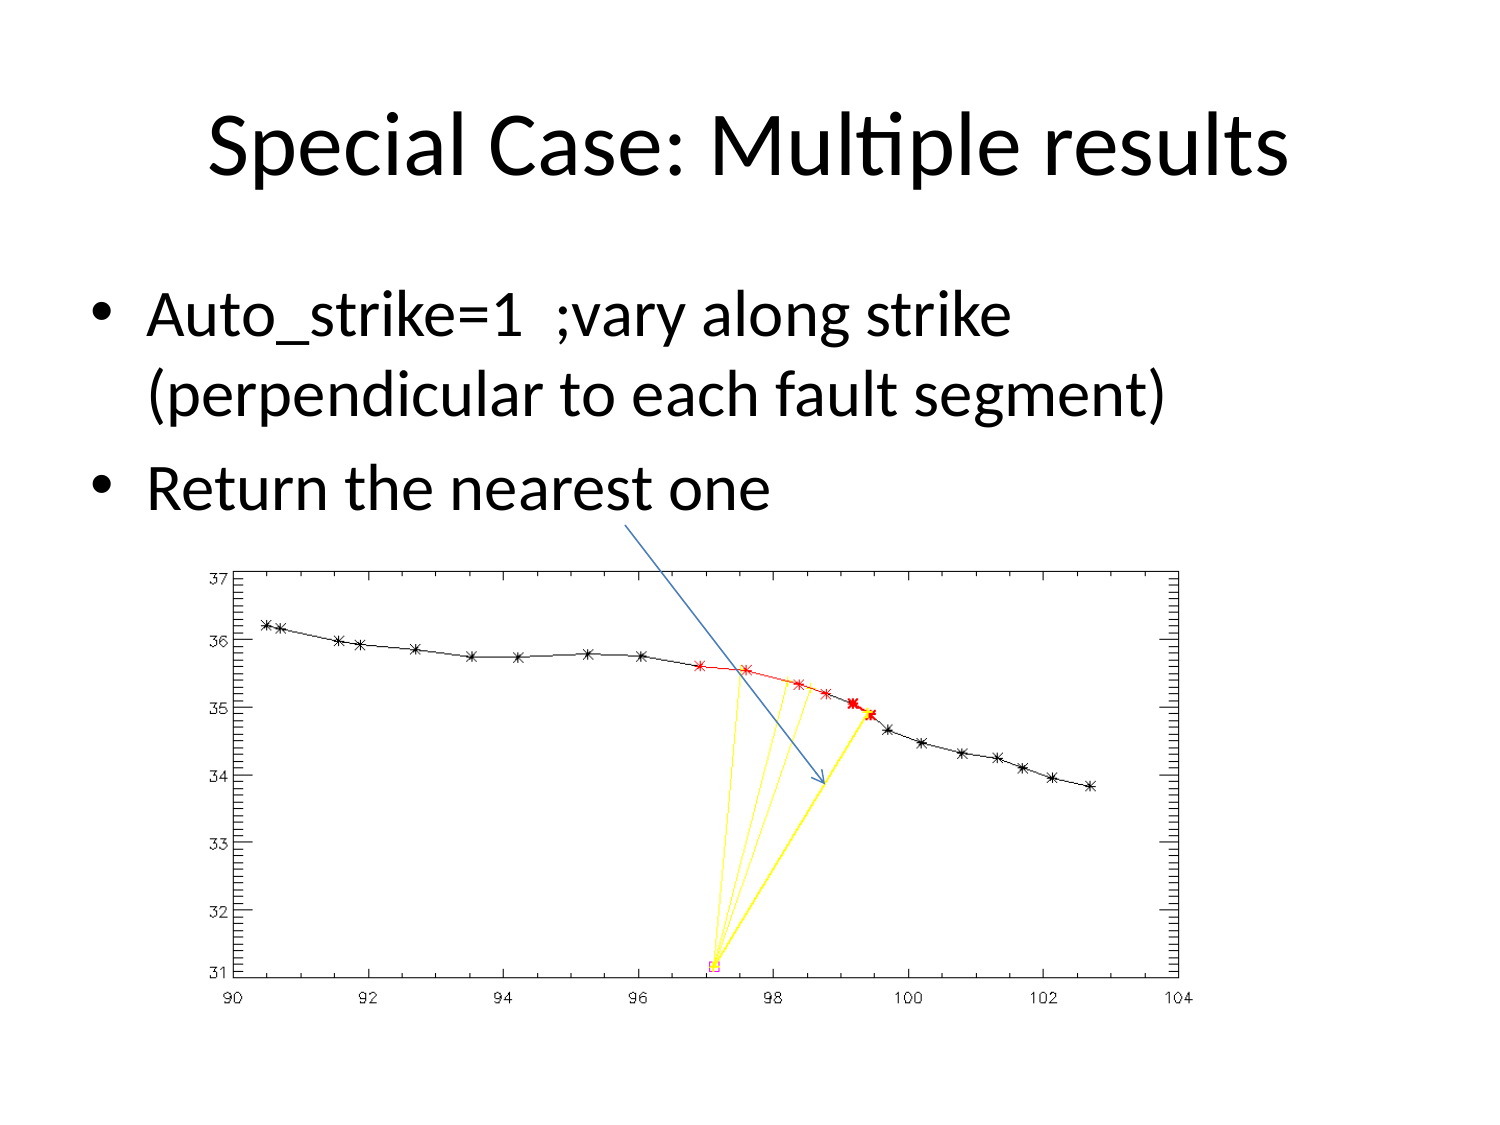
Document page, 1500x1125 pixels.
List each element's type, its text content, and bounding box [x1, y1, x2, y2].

title Special Case: Multiple results [75, 45, 1425, 233]
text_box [624, 524, 826, 785]
list Auto_strike=1 ;vary along strike (perpendicular to each fault segment) Return the nearest one [75, 262, 1425, 1005]
picture [187, 549, 1200, 1019]
